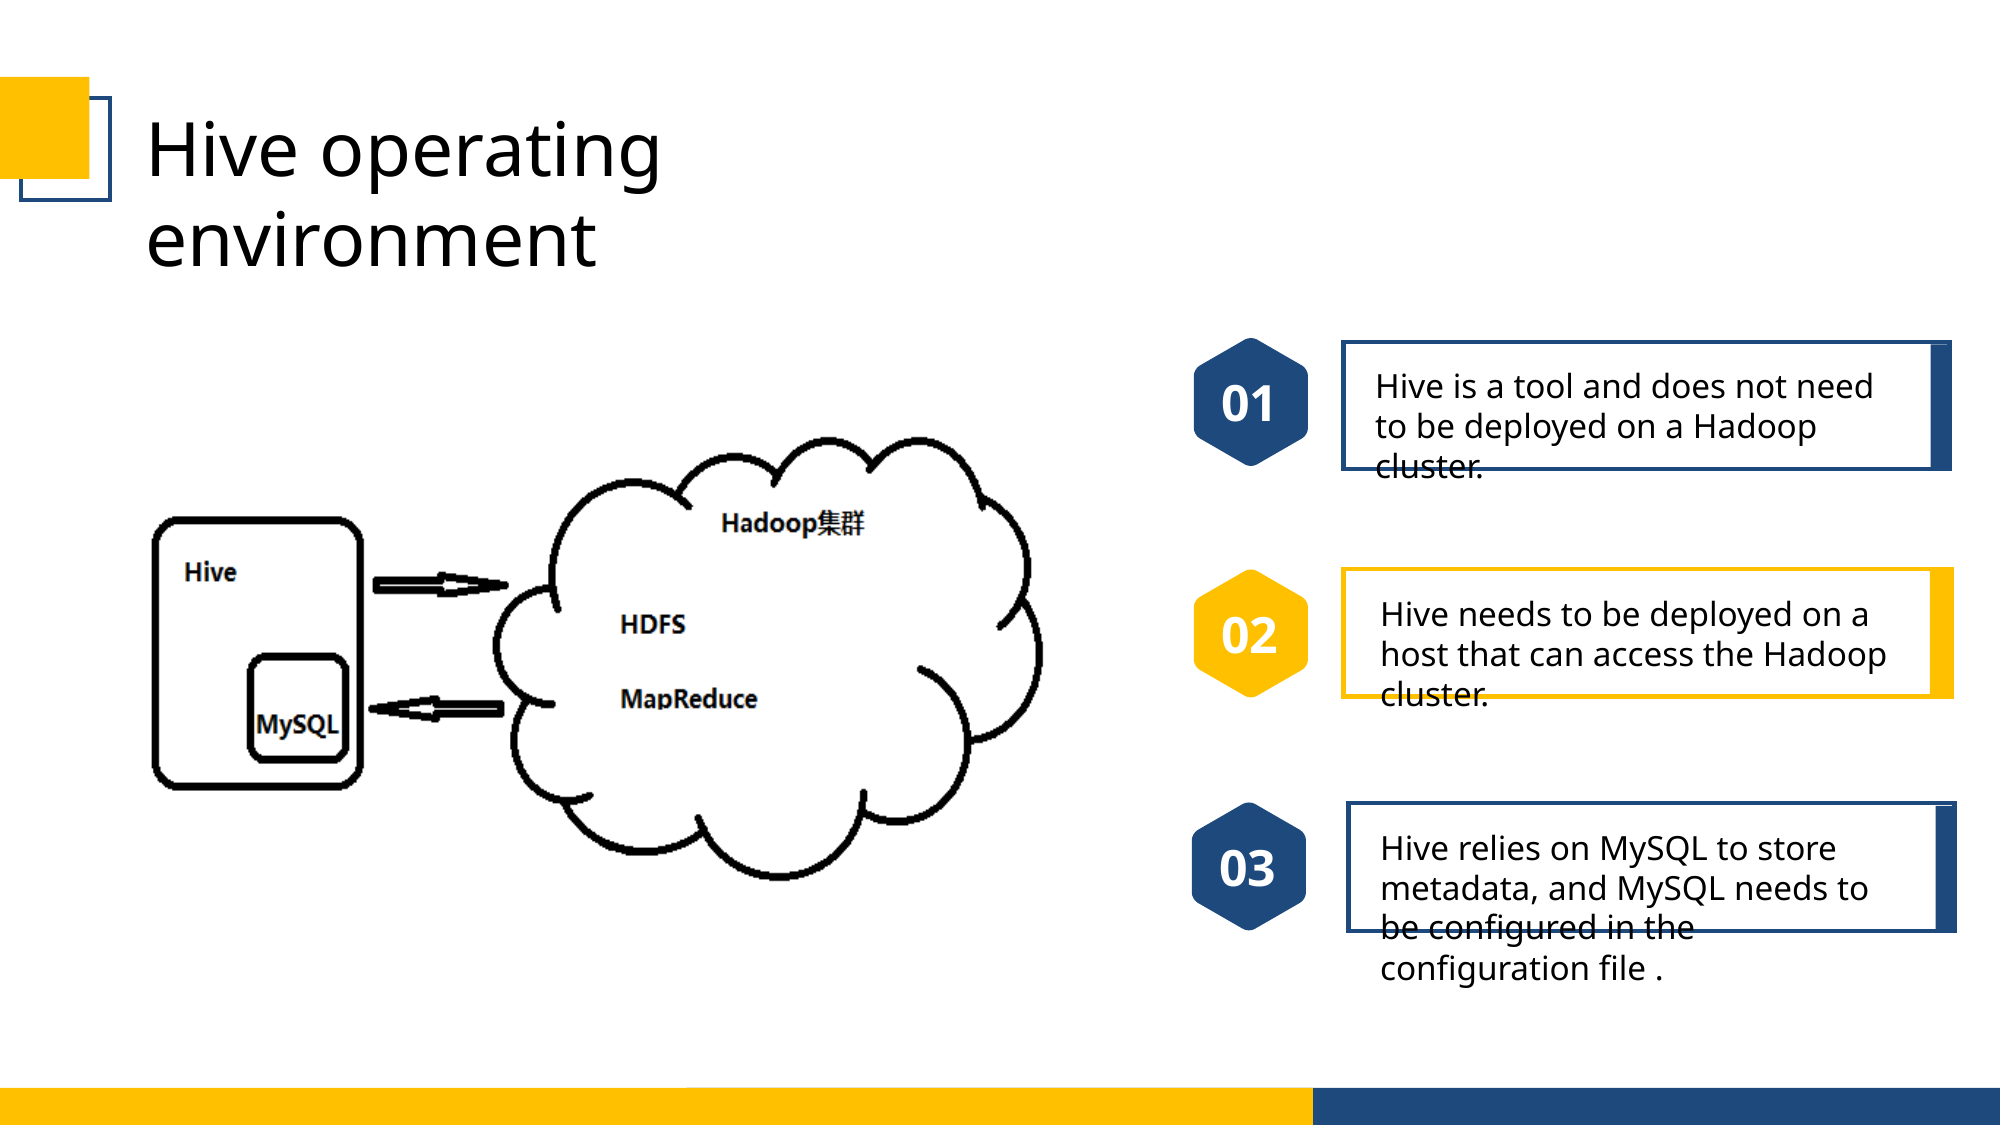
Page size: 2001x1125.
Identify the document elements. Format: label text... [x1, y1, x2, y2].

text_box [0, 1087, 2000, 1125]
text_box [1201, 802, 1297, 828]
text_box [1202, 338, 1300, 364]
text_box Hive needs to be deployed on a host that can access the Hadoop cluster. [1365, 585, 1930, 721]
text_box [1199, 568, 1303, 596]
text_box [1929, 568, 1953, 696]
text_box Hive relies on MySQL to store metadata, and MySQL needs to be configured in the configuration file . [1365, 819, 1921, 994]
text_box [1347, 802, 1956, 932]
text_box Hive operating environment [130, 93, 779, 289]
text_box 02 [1191, 596, 1308, 672]
text_box [1201, 672, 1301, 699]
text_box [1342, 341, 1951, 470]
text_box 01 [1191, 364, 1308, 439]
text_box 03 [1189, 828, 1306, 904]
text_box [1930, 343, 1950, 470]
text_box [1199, 904, 1298, 931]
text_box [0, 76, 111, 200]
picture [130, 412, 1068, 905]
text_box [1200, 439, 1301, 466]
text_box [1935, 805, 1955, 932]
text_box [1342, 568, 1929, 698]
text_box Hive is a tool and does not need to be deployed on a Hadoop cluster. [1360, 357, 1916, 493]
